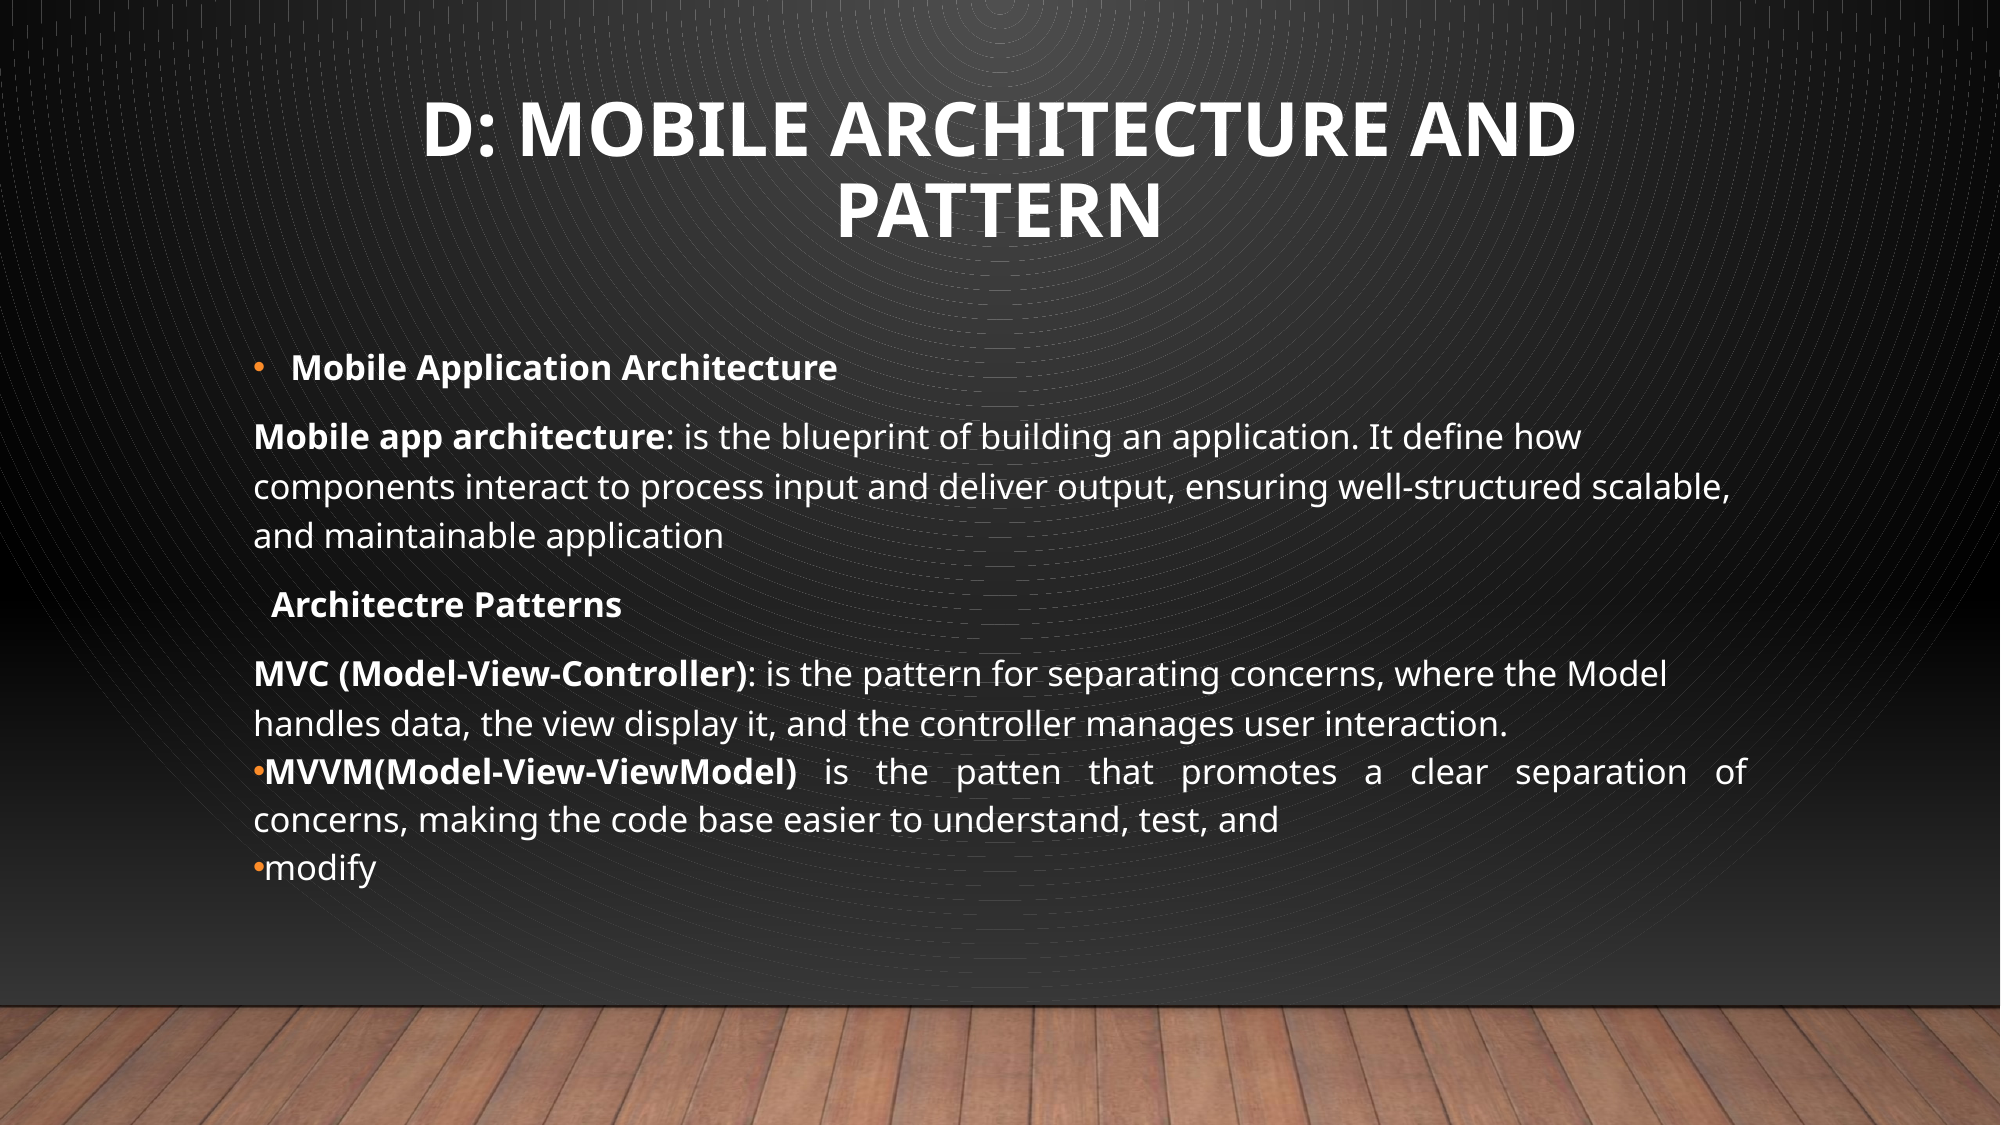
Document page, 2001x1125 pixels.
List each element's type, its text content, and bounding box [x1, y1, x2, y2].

title D: Mobile Architecture and Pattern [238, 131, 1763, 305]
picture [0, 1005, 2000, 1125]
list Mobile Application Architecture Mobile app architecture: is the blueprint of building an application. It define how components interact to process input and deliver output, ensuring well-structured scalable, and maintainable application Architectre Patterns MVC (Model-View-Controller): is the pattern for separating concerns, where the Model handles data, the view display it, and the controller manages user interaction. MVVM(Model-View-ViewModel) is the patten that promotes a clear separation of concerns, making the code base easier to understand, test, and modify [238, 330, 1763, 897]
